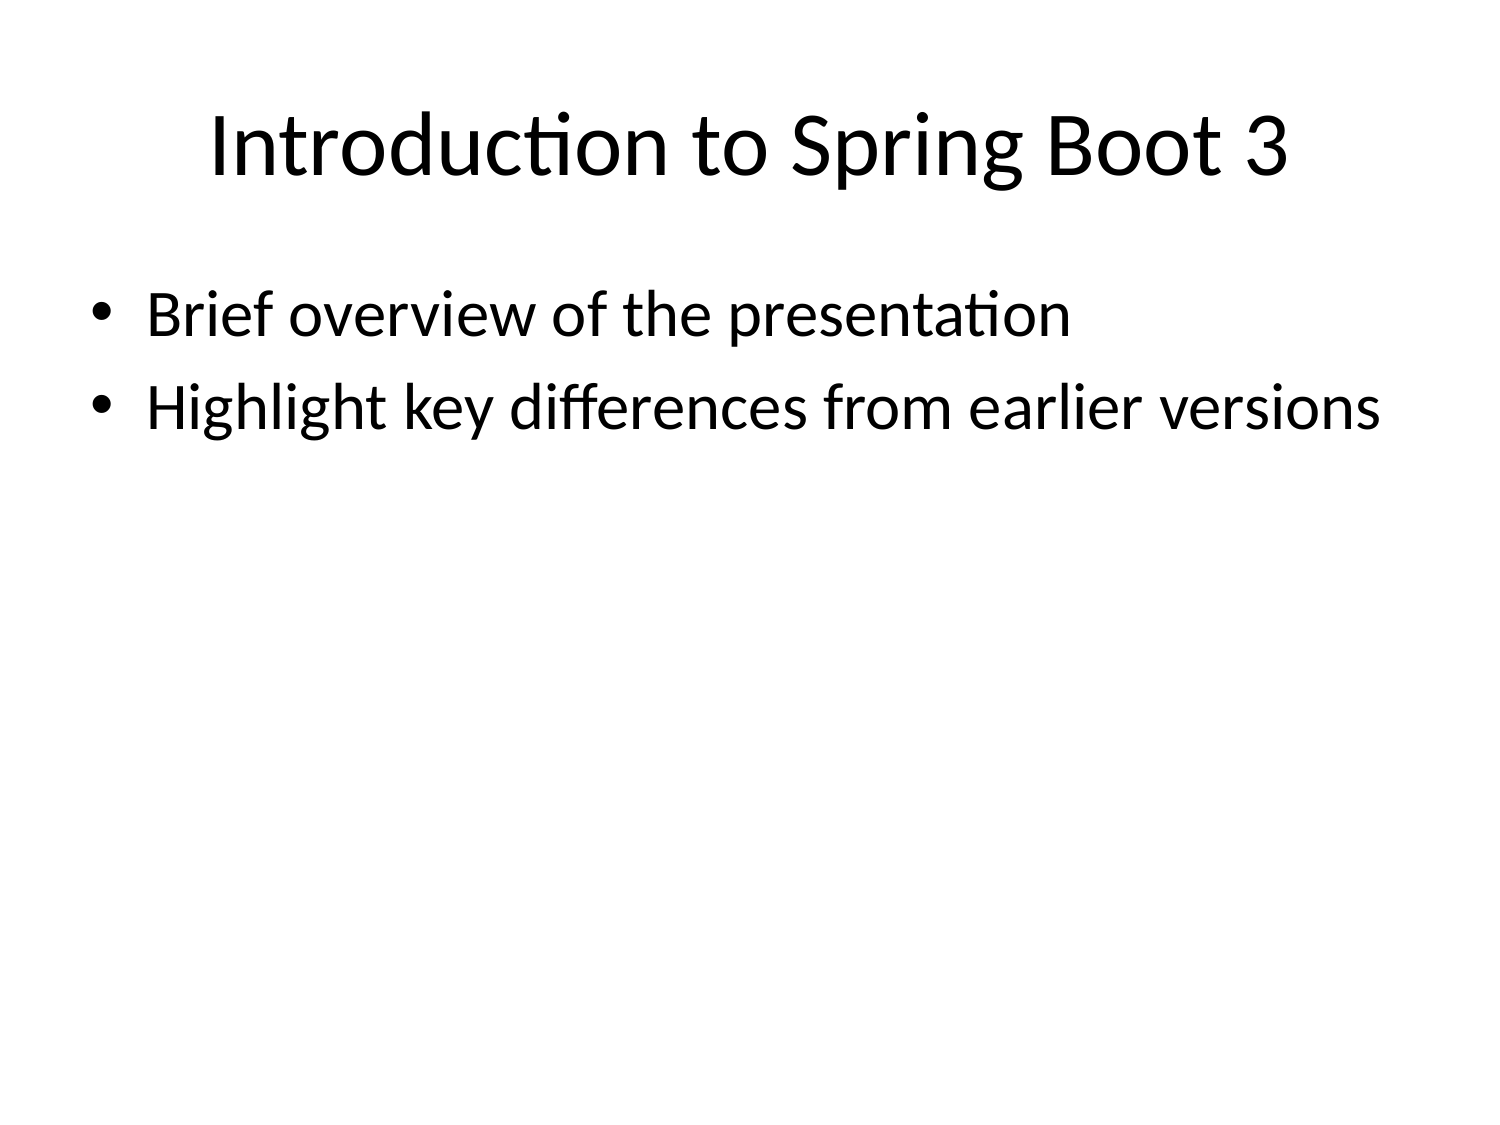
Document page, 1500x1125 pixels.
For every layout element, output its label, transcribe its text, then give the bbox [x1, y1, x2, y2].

title Introduction to Spring Boot 3 [75, 45, 1425, 233]
list Brief overview of the presentation Highlight key differences from earlier versions [75, 262, 1425, 1005]
